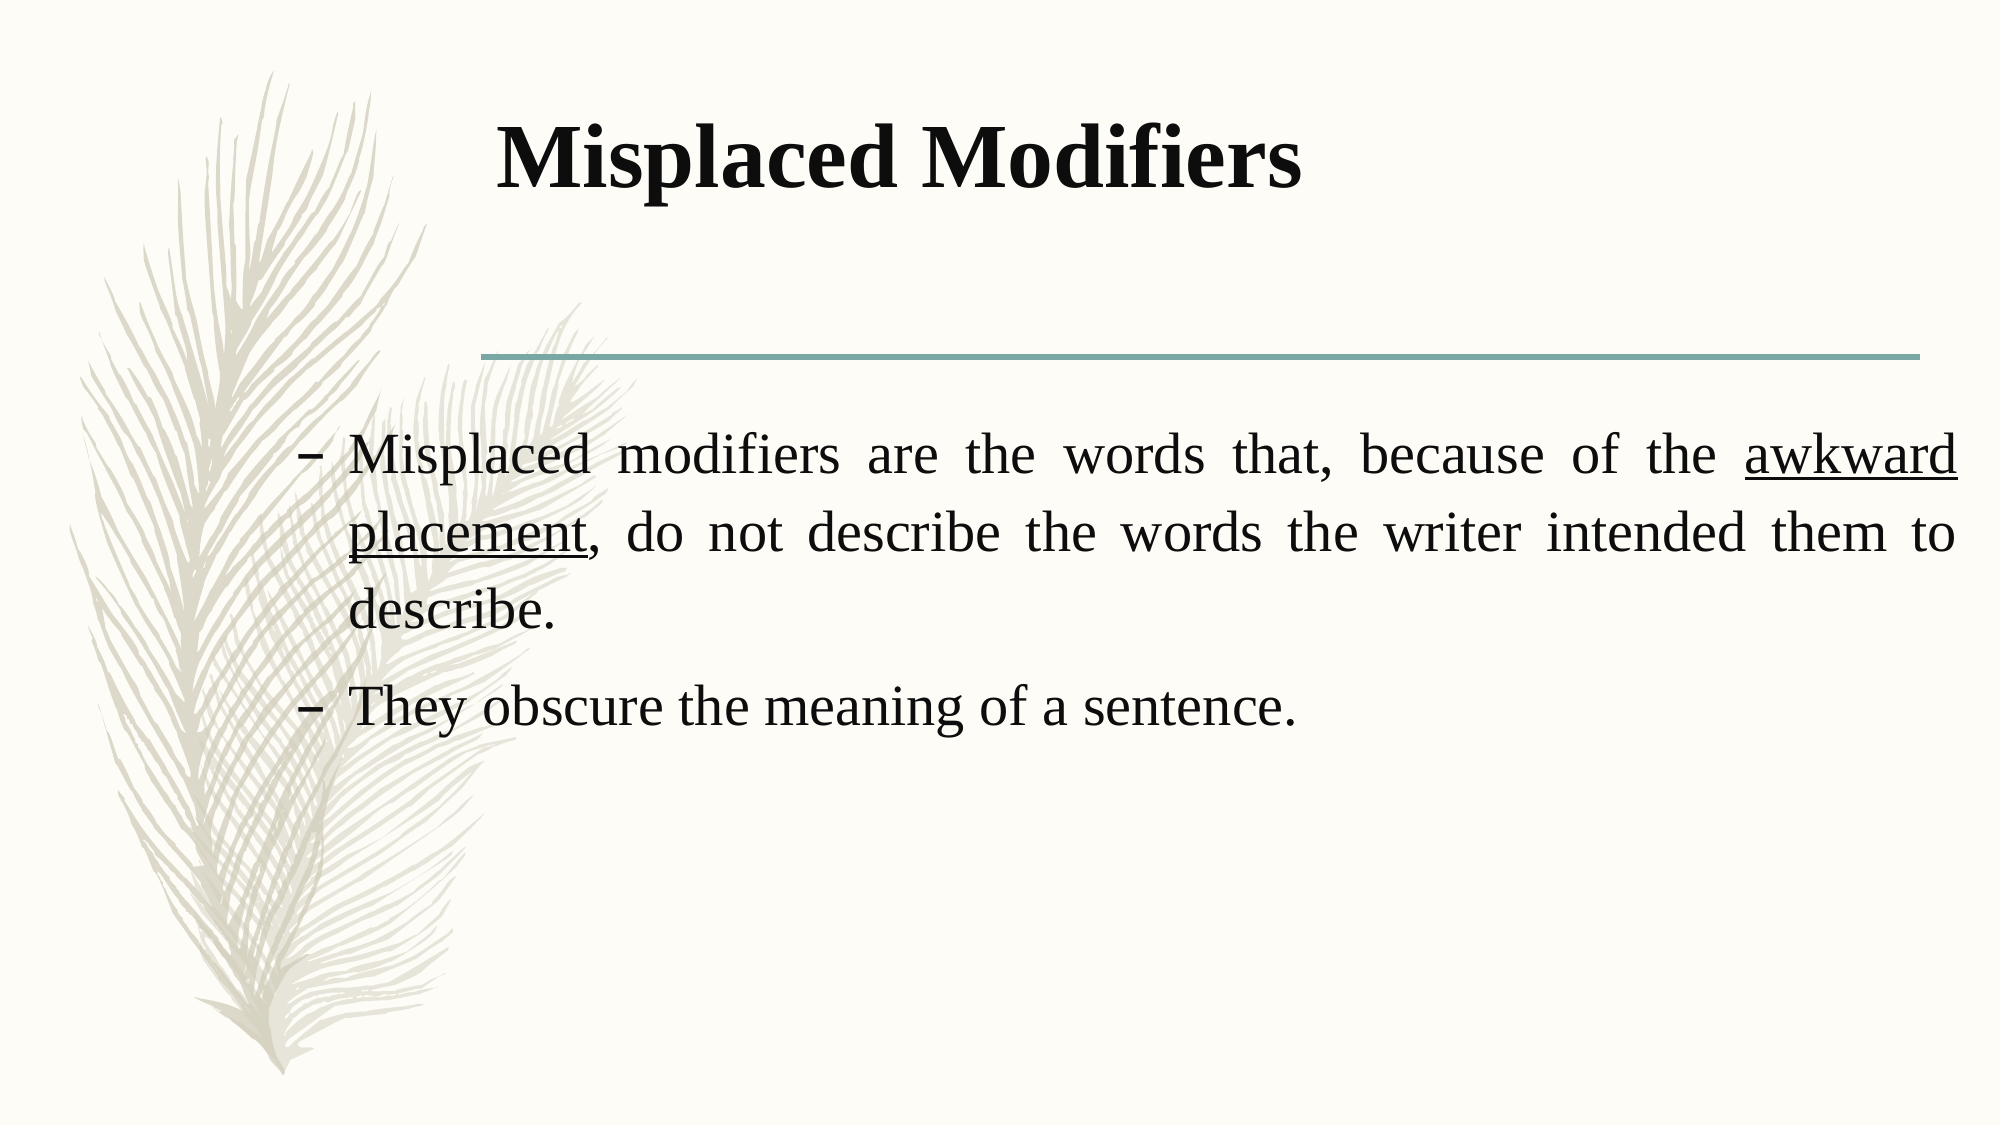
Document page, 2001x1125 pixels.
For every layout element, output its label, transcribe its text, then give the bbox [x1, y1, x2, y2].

list Misplaced modifiers are the words that, because of the awkward placement, do not describe the words the writer intended them to describe. They obscure the meaning of a sentence. [280, 399, 1974, 1107]
title Misplaced Modifiers [481, 93, 1920, 350]
